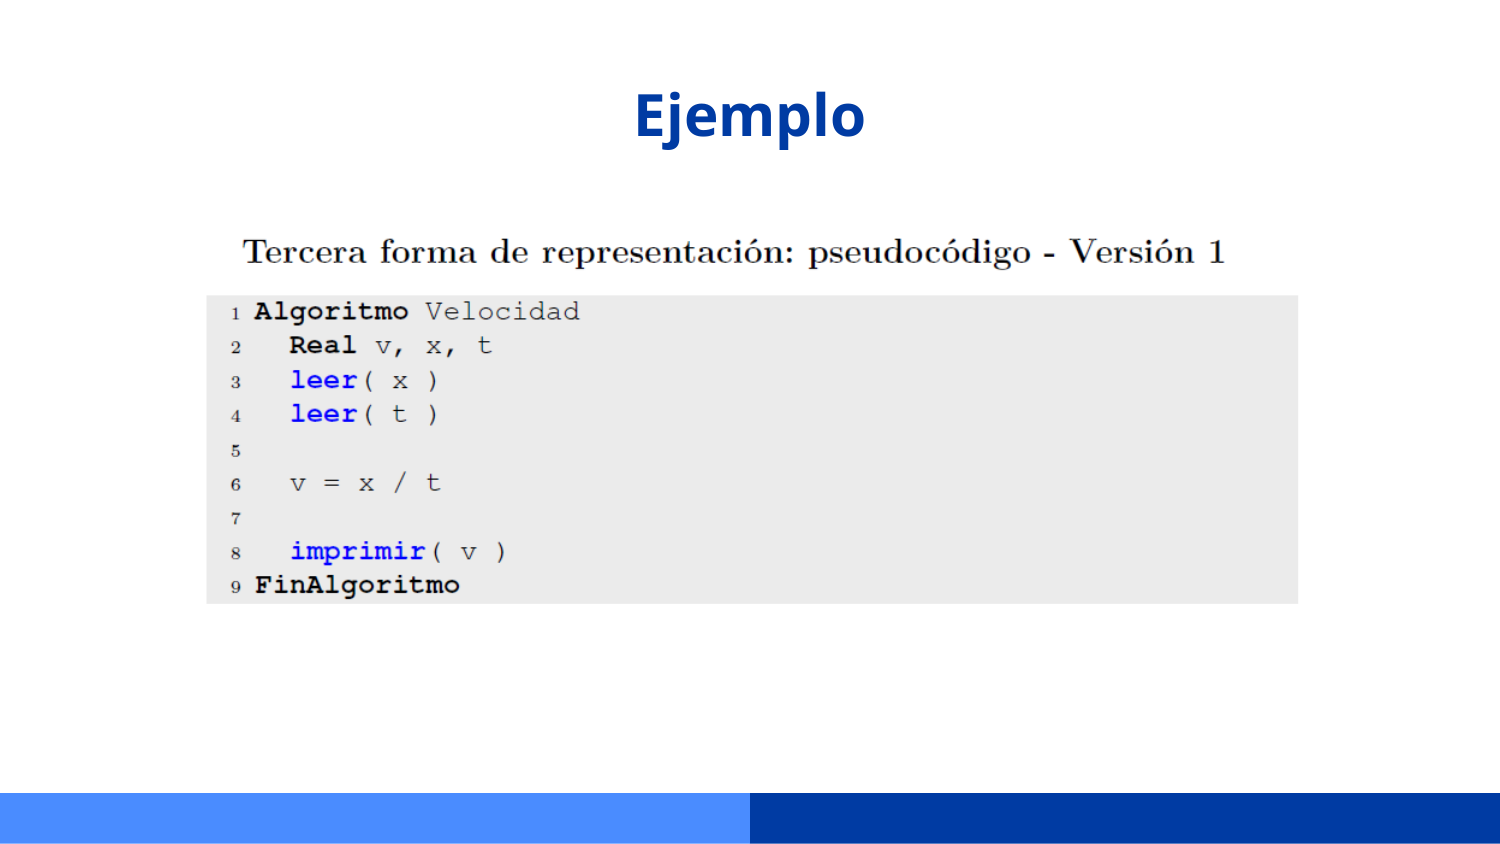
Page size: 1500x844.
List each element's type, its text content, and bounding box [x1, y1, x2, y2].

title Ejemplo [117, 62, 1383, 157]
picture [197, 234, 1303, 610]
